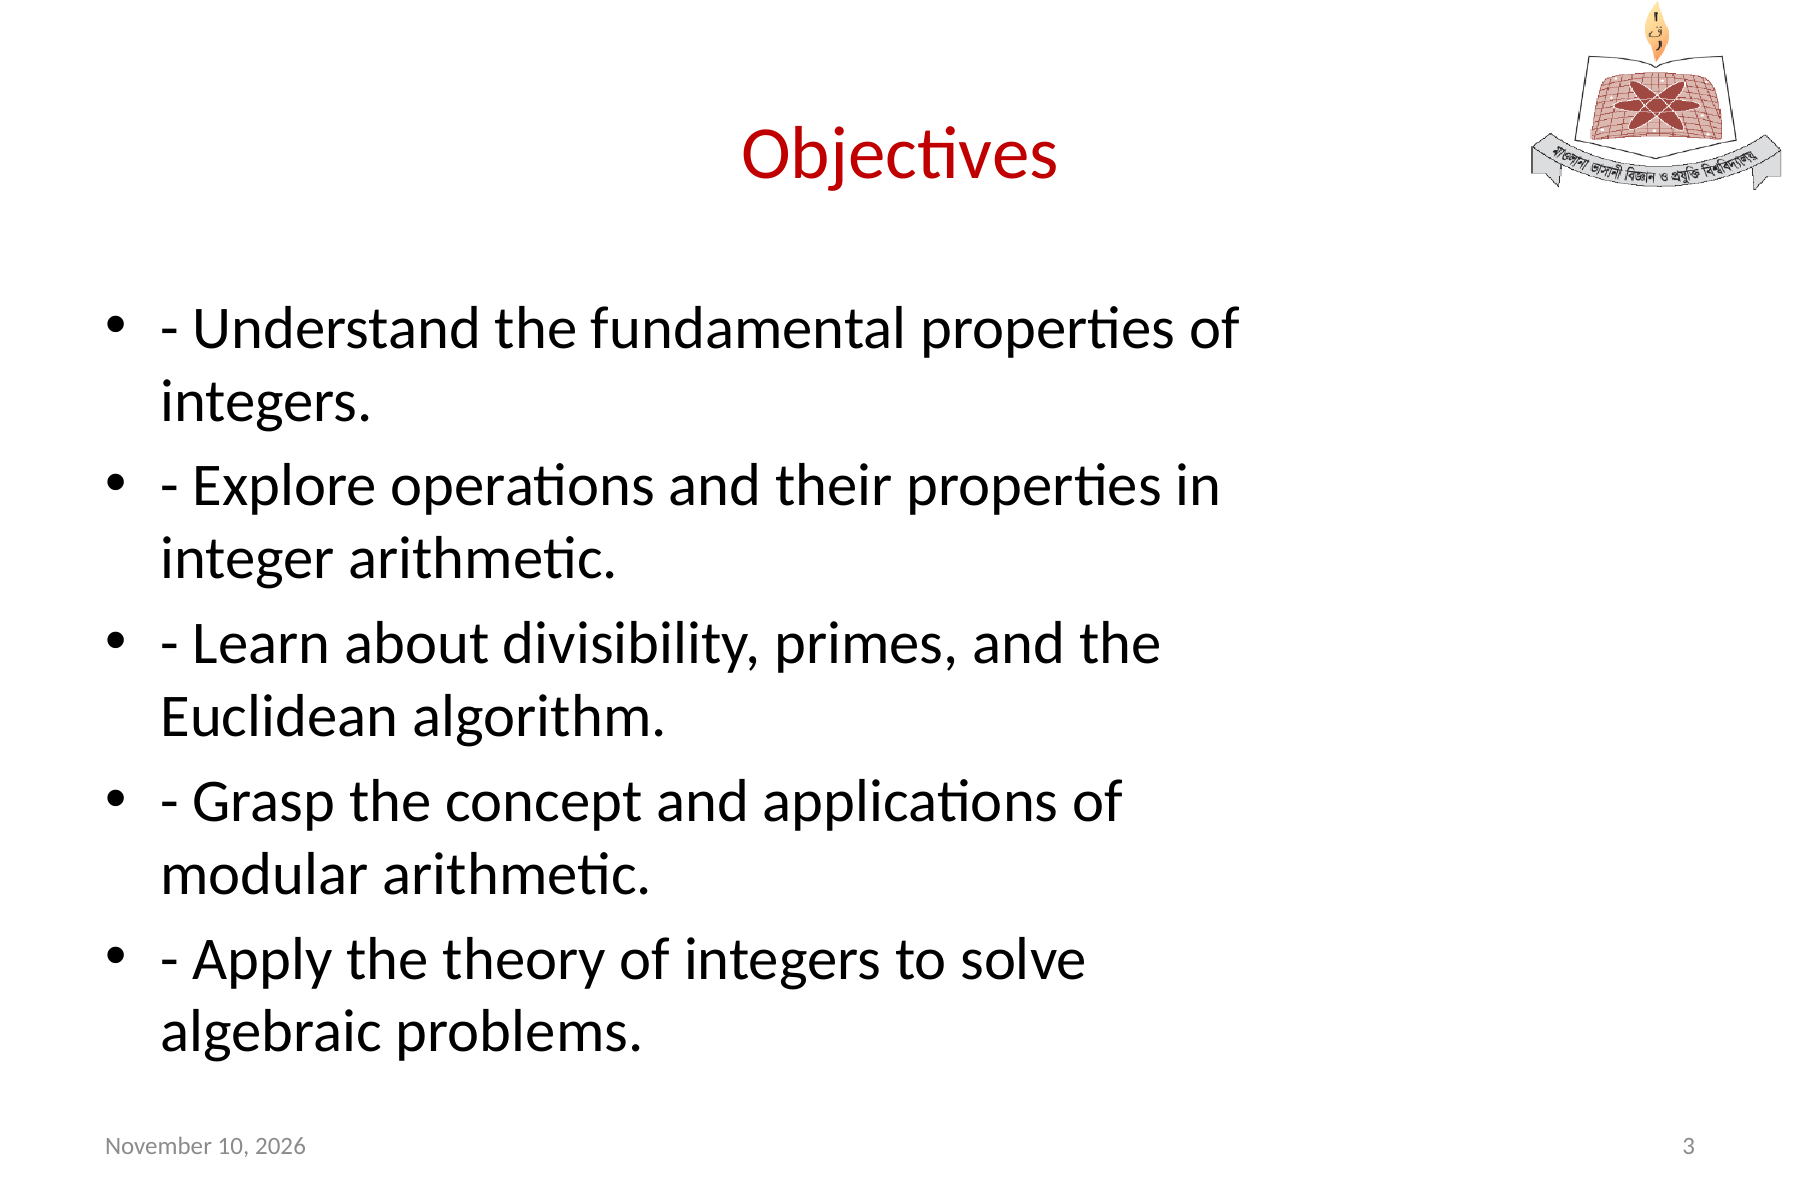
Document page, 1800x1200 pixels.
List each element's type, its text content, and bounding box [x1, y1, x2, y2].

slide_number 3 [1290, 1112, 1710, 1177]
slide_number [90, 1112, 510, 1177]
list - Understand the fundamental properties of integers. - Explore operations and their properties in integer arithmetic. - Learn about divisibility, primes, and the Euclidean algorithm. - Grasp the concept and applications of modular arithmetic. - Apply the theory of integers to solve algebraic problems. [90, 279, 1313, 1072]
title Objectives [90, 48, 1710, 249]
picture [1514, 0, 1797, 194]
